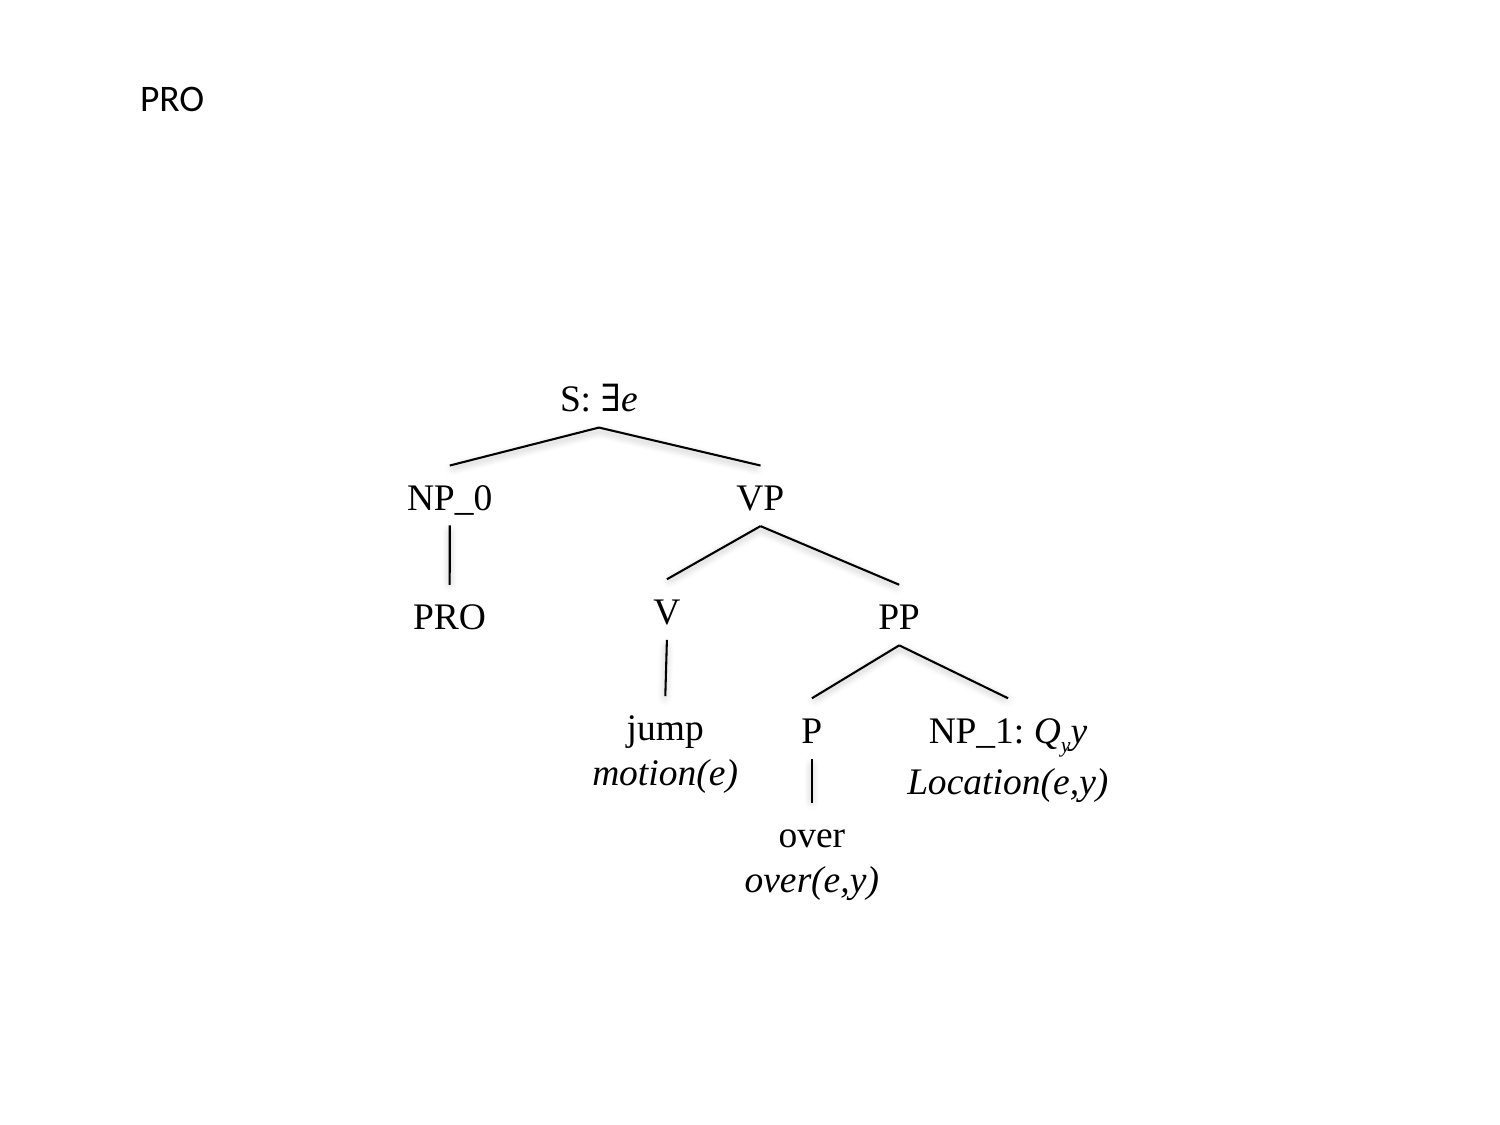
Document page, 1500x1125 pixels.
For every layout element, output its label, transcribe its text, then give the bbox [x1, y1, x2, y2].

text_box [385, 366, 1132, 955]
text_box PRO [125, 66, 220, 127]
